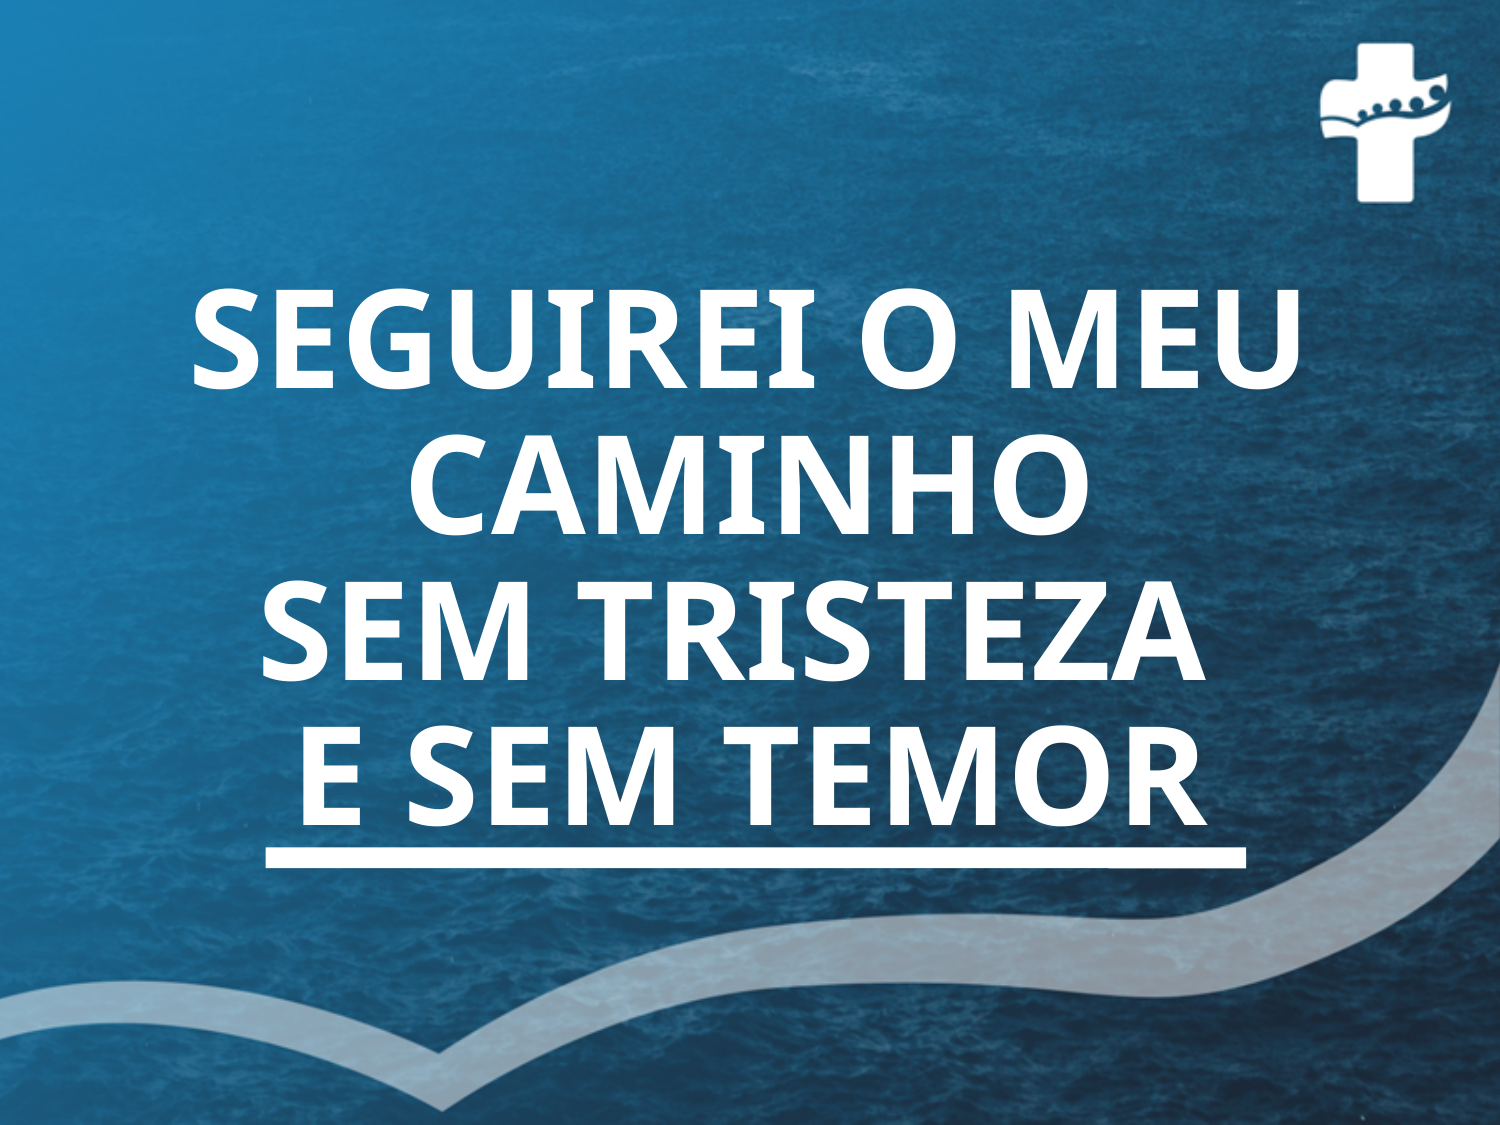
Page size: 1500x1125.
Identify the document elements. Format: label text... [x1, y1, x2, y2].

picture [0, 656, 1500, 1125]
picture [0, 0, 1500, 467]
title SEGUIREI O MEU CAMINHO SEM TRISTEZA E SEM TEMOR [0, 467, 1500, 656]
